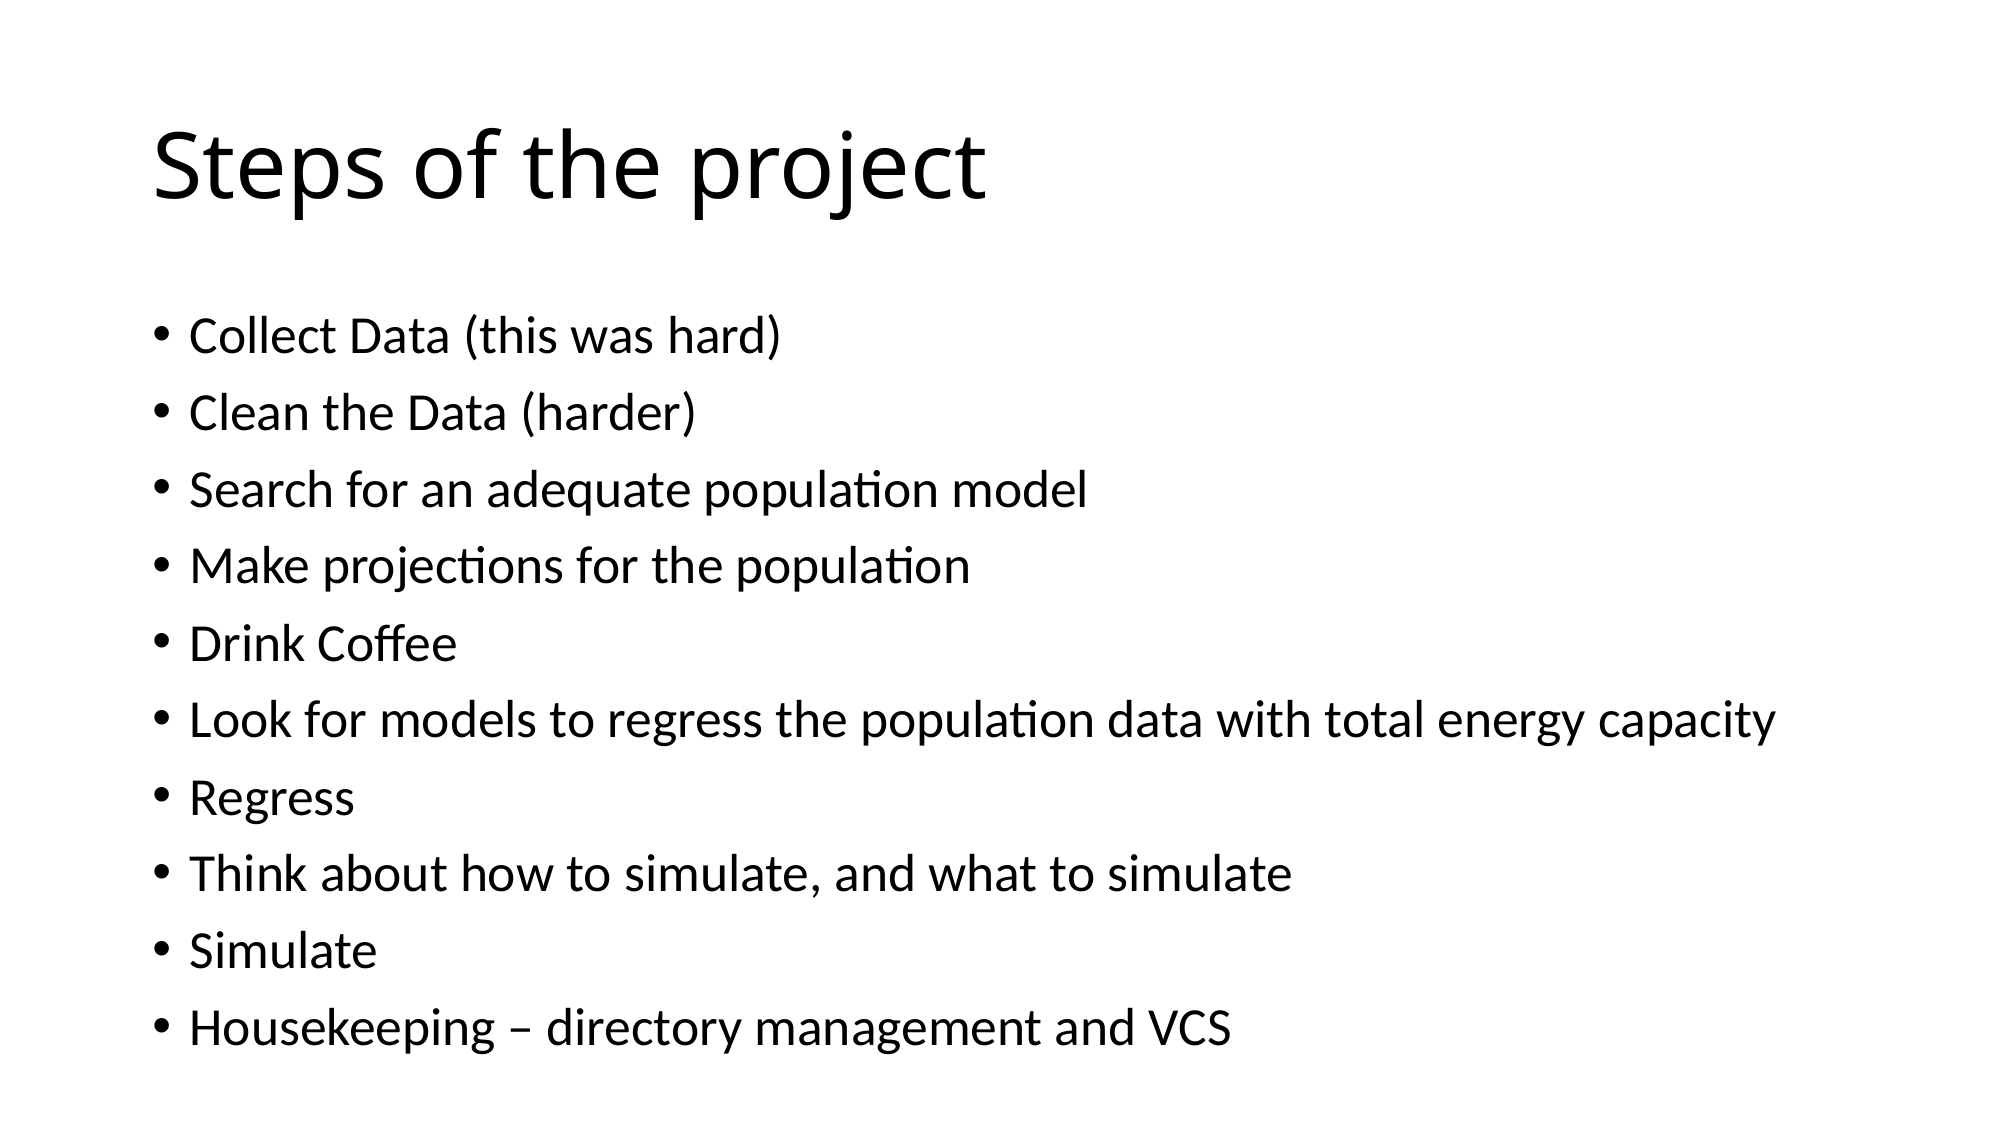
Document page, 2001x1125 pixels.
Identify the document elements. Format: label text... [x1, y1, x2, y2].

list Collect Data (this was hard) Clean the Data (harder) Search for an adequate population model Make projections for the population Drink Coffee Look for models to regress the population data with total energy capacity Regress Think about how to simulate, and what to simulate Simulate Housekeeping – directory management and VCS [137, 299, 1863, 1066]
title Steps of the project [137, 59, 1863, 278]
